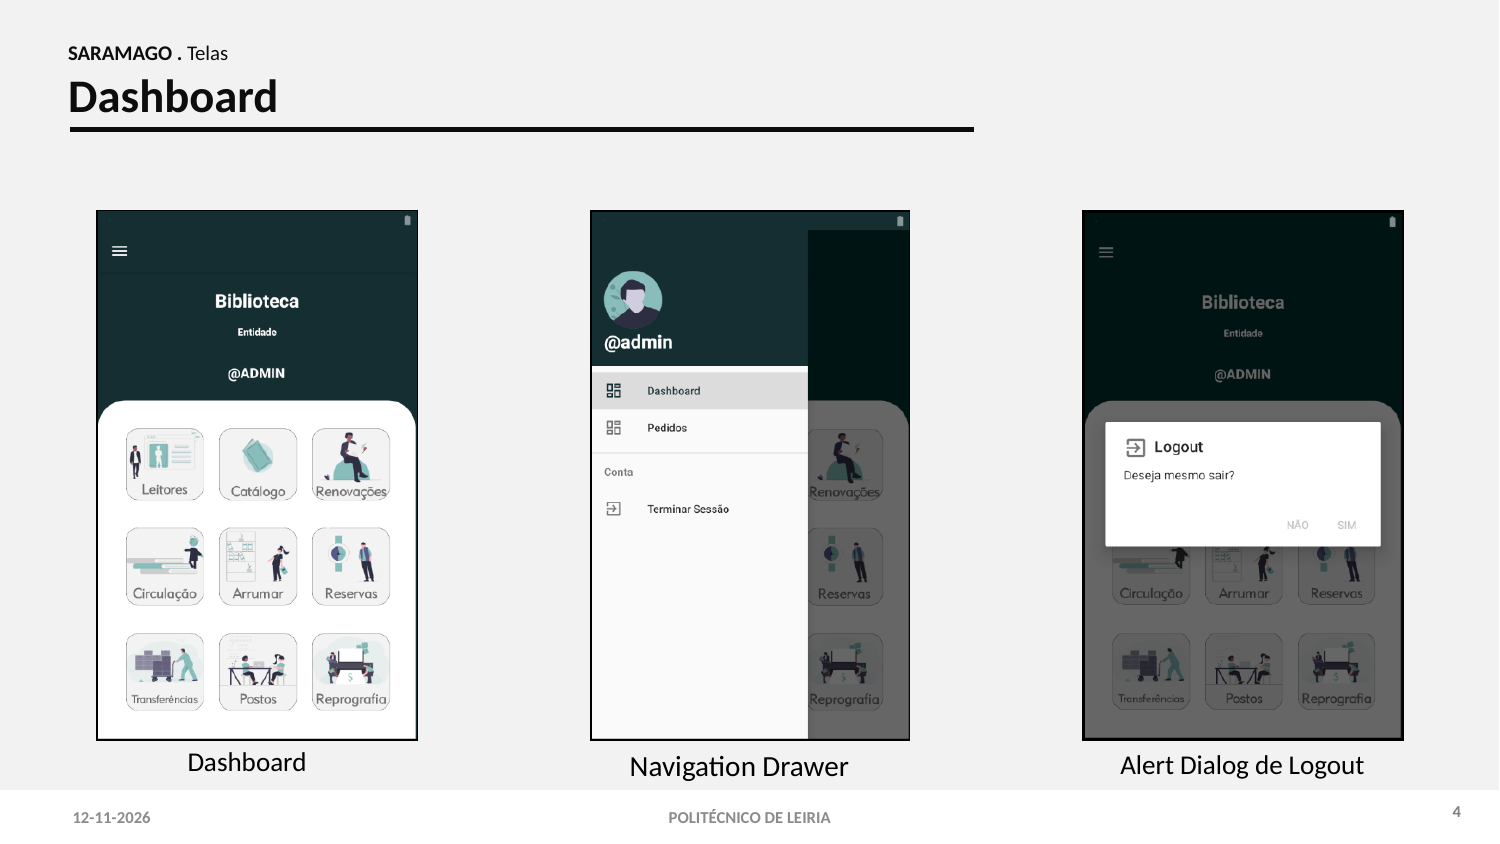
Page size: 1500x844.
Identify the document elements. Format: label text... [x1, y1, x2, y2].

text_box [0, 0, 1500, 792]
text_box Dashboard [86, 737, 408, 785]
text_box Dashboard [53, 58, 1175, 130]
picture [96, 209, 419, 742]
text_box 4 [1437, 793, 1497, 829]
text_box Navigation Drawer [579, 739, 900, 790]
text_box SARAMAGO . Telas [53, 32, 1134, 74]
text_box 21/01/21 [57, 793, 408, 839]
text_box Alert Dialog de Logout [1100, 749, 1385, 787]
text_box POLITÉCNICO DE LEIRIA [512, 793, 988, 839]
picture [589, 209, 910, 742]
picture [1081, 209, 1404, 742]
